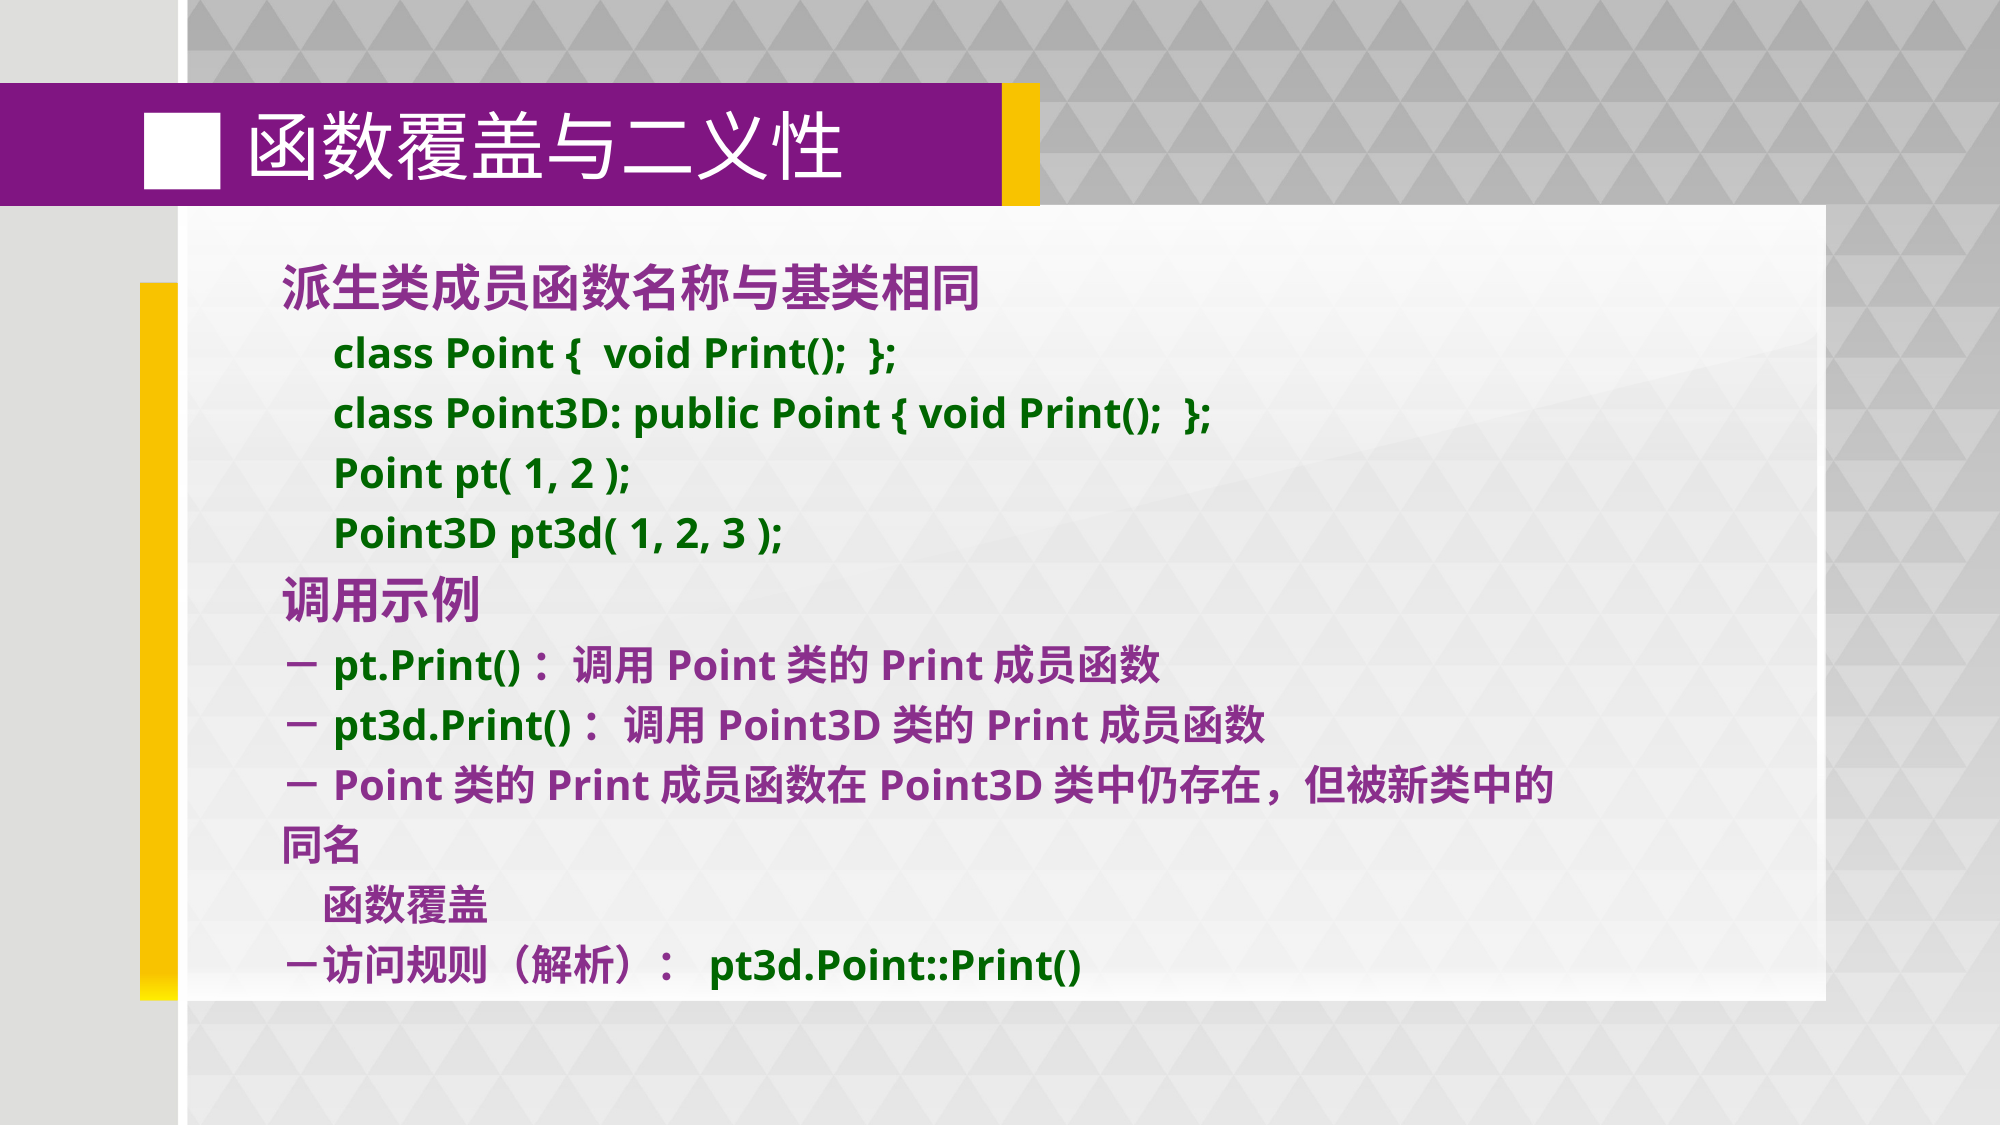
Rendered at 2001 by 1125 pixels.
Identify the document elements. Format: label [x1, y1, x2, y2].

text_box [120, 69, 865, 206]
picture [0, 0, 2000, 1125]
